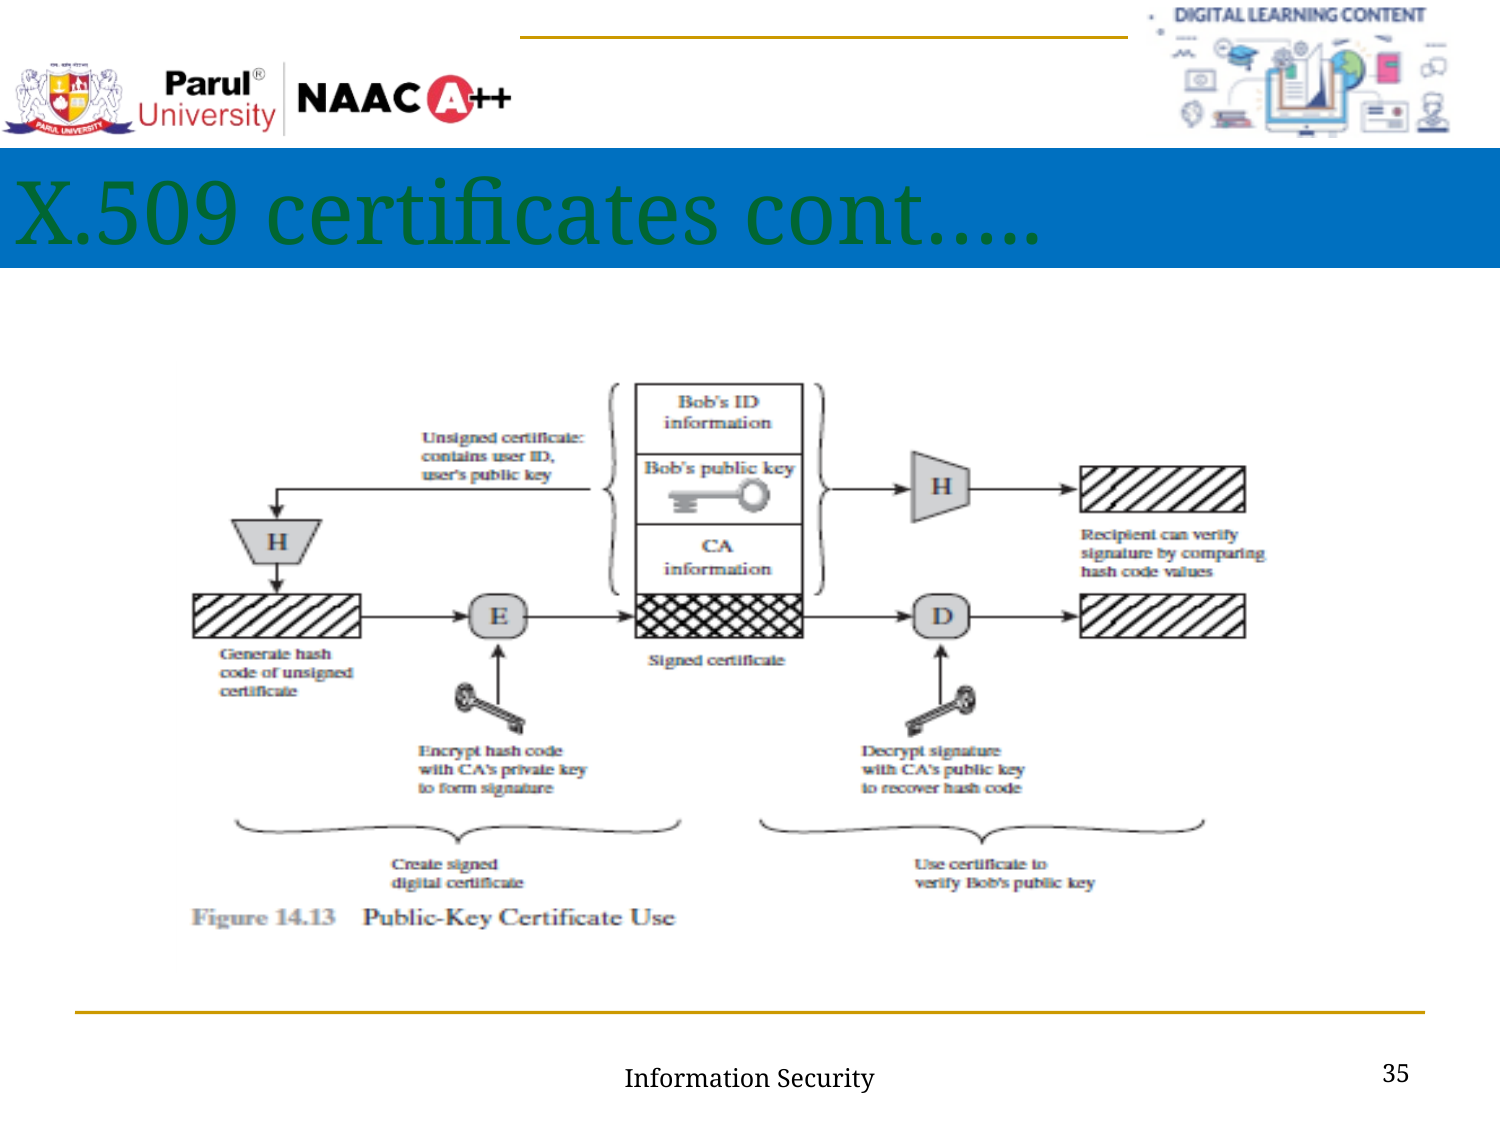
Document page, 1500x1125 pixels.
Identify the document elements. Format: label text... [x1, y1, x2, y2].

picture [1128, 6, 1459, 138]
picture [175, 361, 1278, 973]
title X.509 certificates cont….. [0, 148, 1500, 268]
picture [0, 6, 520, 148]
slide_number 35 [1074, 1023, 1426, 1100]
footer Information Security [512, 1024, 988, 1101]
